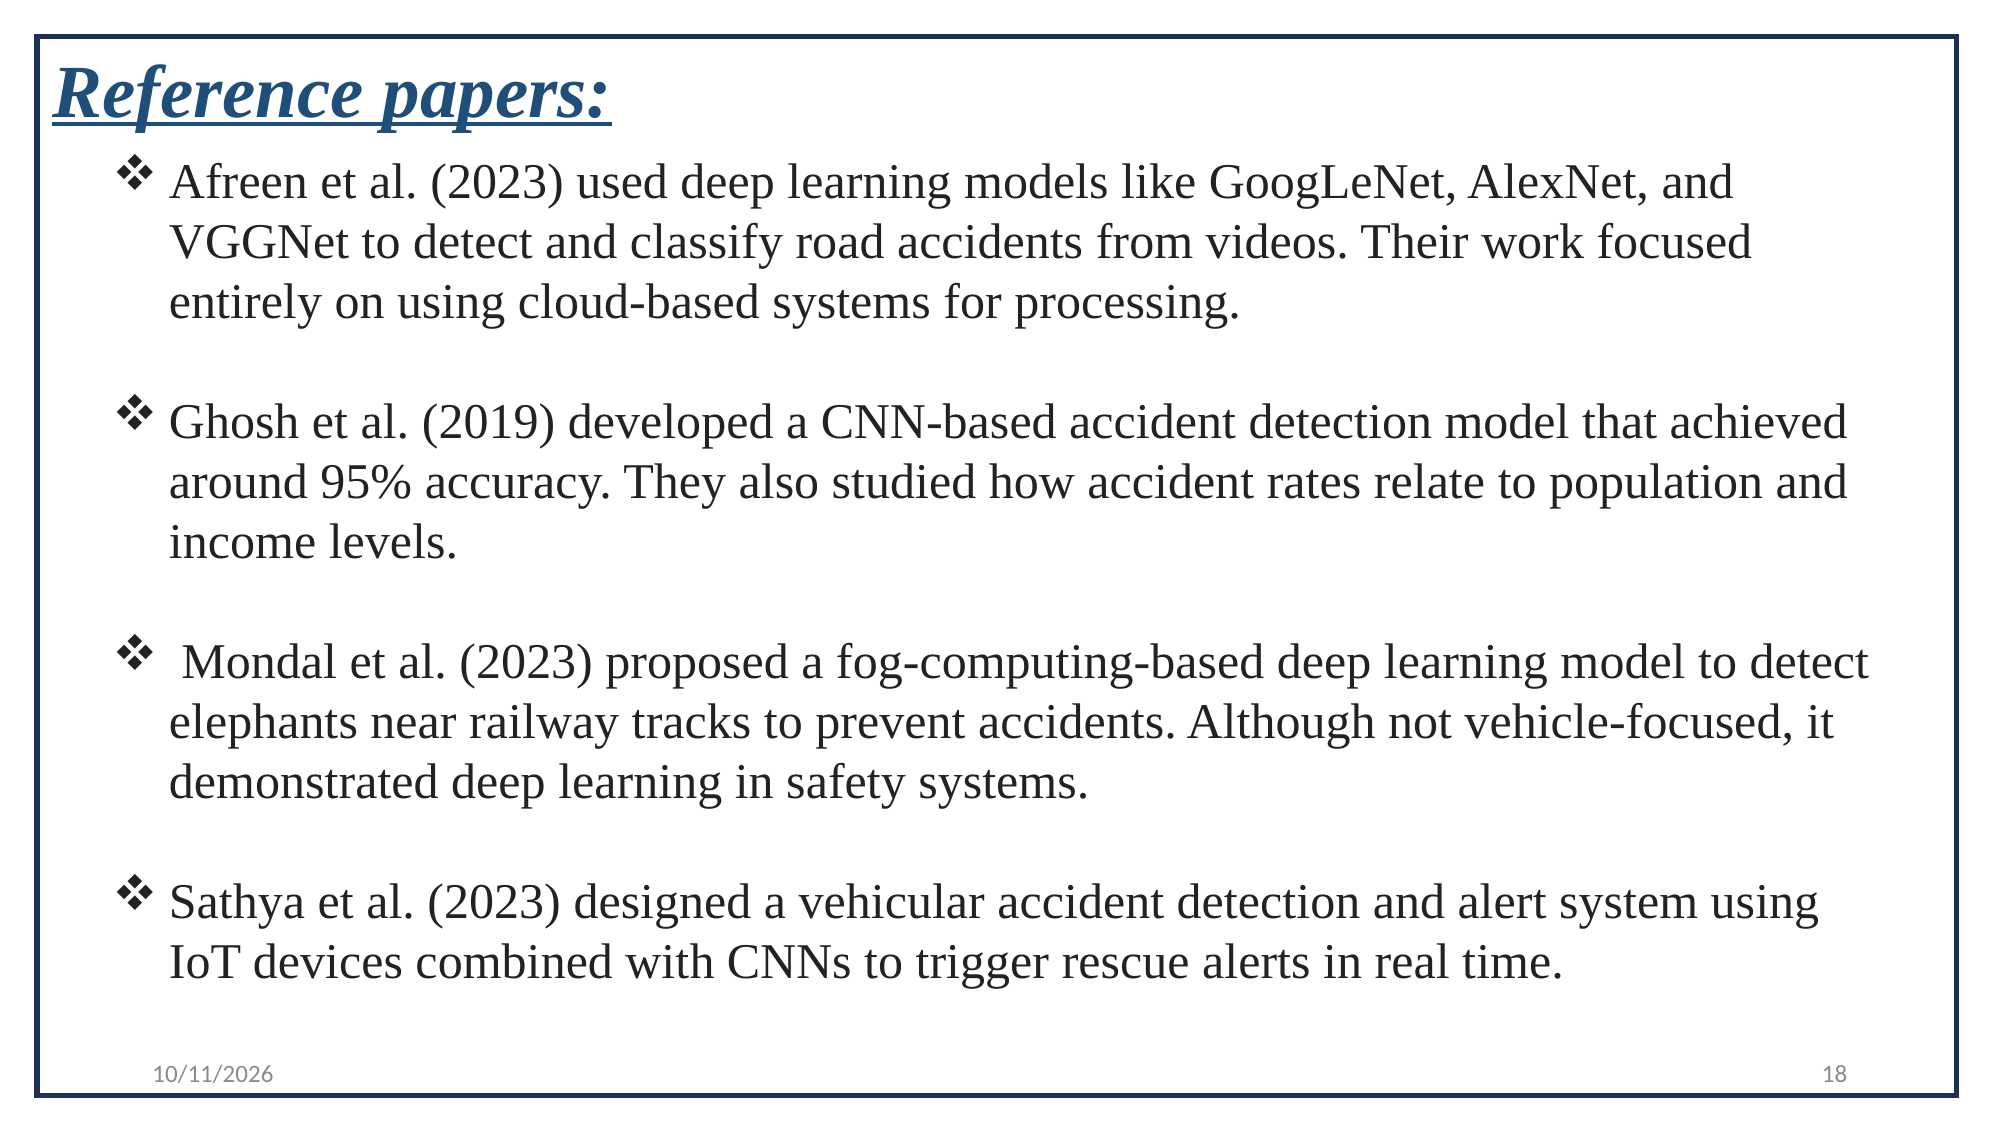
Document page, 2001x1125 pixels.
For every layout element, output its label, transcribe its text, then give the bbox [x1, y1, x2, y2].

text_box Reference papers: [37, 35, 628, 141]
text_box Afreen et al. (2023) used deep learning models like GoogLeNet, AlexNet, and VGGNet to detect and classify road accidents from videos. Their work focused entirely on using cloud-based systems for processing. Ghosh et al. (2019) developed a CNN-based accident detection model that achieved around 95% accuracy. They also studied how accident rates relate to population and income levels. Mondal et al. (2023) proposed a fog-computing-based deep learning model to detect elephants near railway tracks to prevent accidents. Although not vehicle-focused, it demonstrated deep learning in safety systems. Sathya et al. (2023) designed a vehicular accident detection and alert system using IoT devices combined with CNNs to trigger rescue alerts in real time. . [97, 141, 1896, 1125]
text_box [36, 35, 97, 1097]
text_box [628, 35, 1957, 1097]
